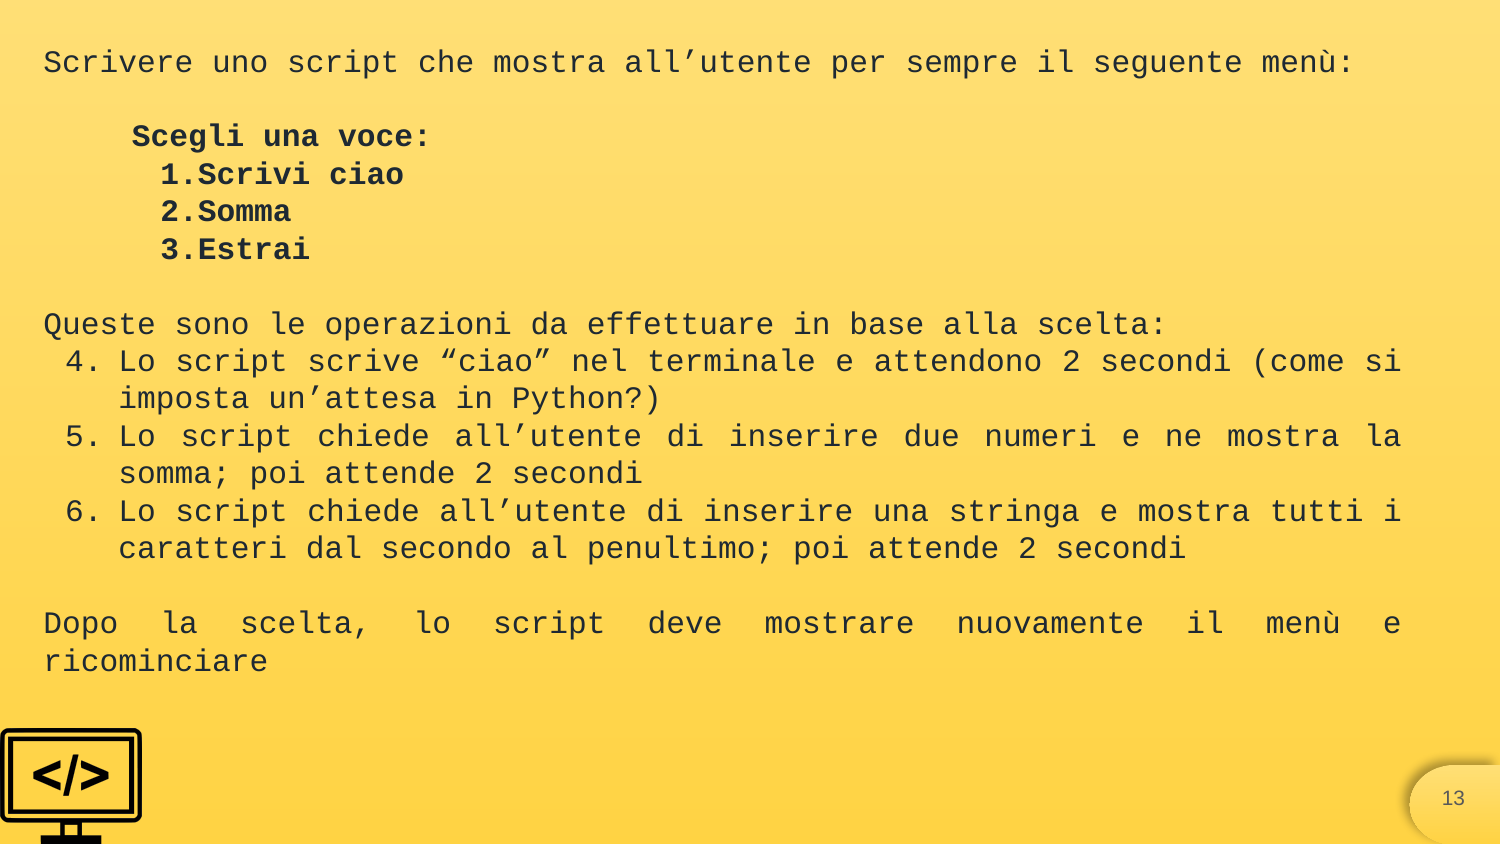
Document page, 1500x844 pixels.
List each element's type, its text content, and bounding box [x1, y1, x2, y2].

slide_number ‹#› [1389, 764, 1480, 830]
text_box Scrivere uno script che mostra all’utente per sempre il seguente menù: Scegli una voce: Scrivi ciao Somma Estrai Queste sono le operazioni da effettuare in base alla scelta: Lo script scrive “ciao” nel terminale e attendono 2 secondi (come si imposta un’attesa in Python?) Lo script chiede all’utente di inserire due numeri e ne mostra la somma; poi attende 2 secondi Lo script chiede all’utente di inserire una stringa e mostra tutti i caratteri dal secondo al penultimo; poi attende 2 secondi Dopo la scelta, lo script deve mostrare nuovamente il menù e ricominciare [28, 25, 1418, 693]
picture [0, 728, 142, 844]
